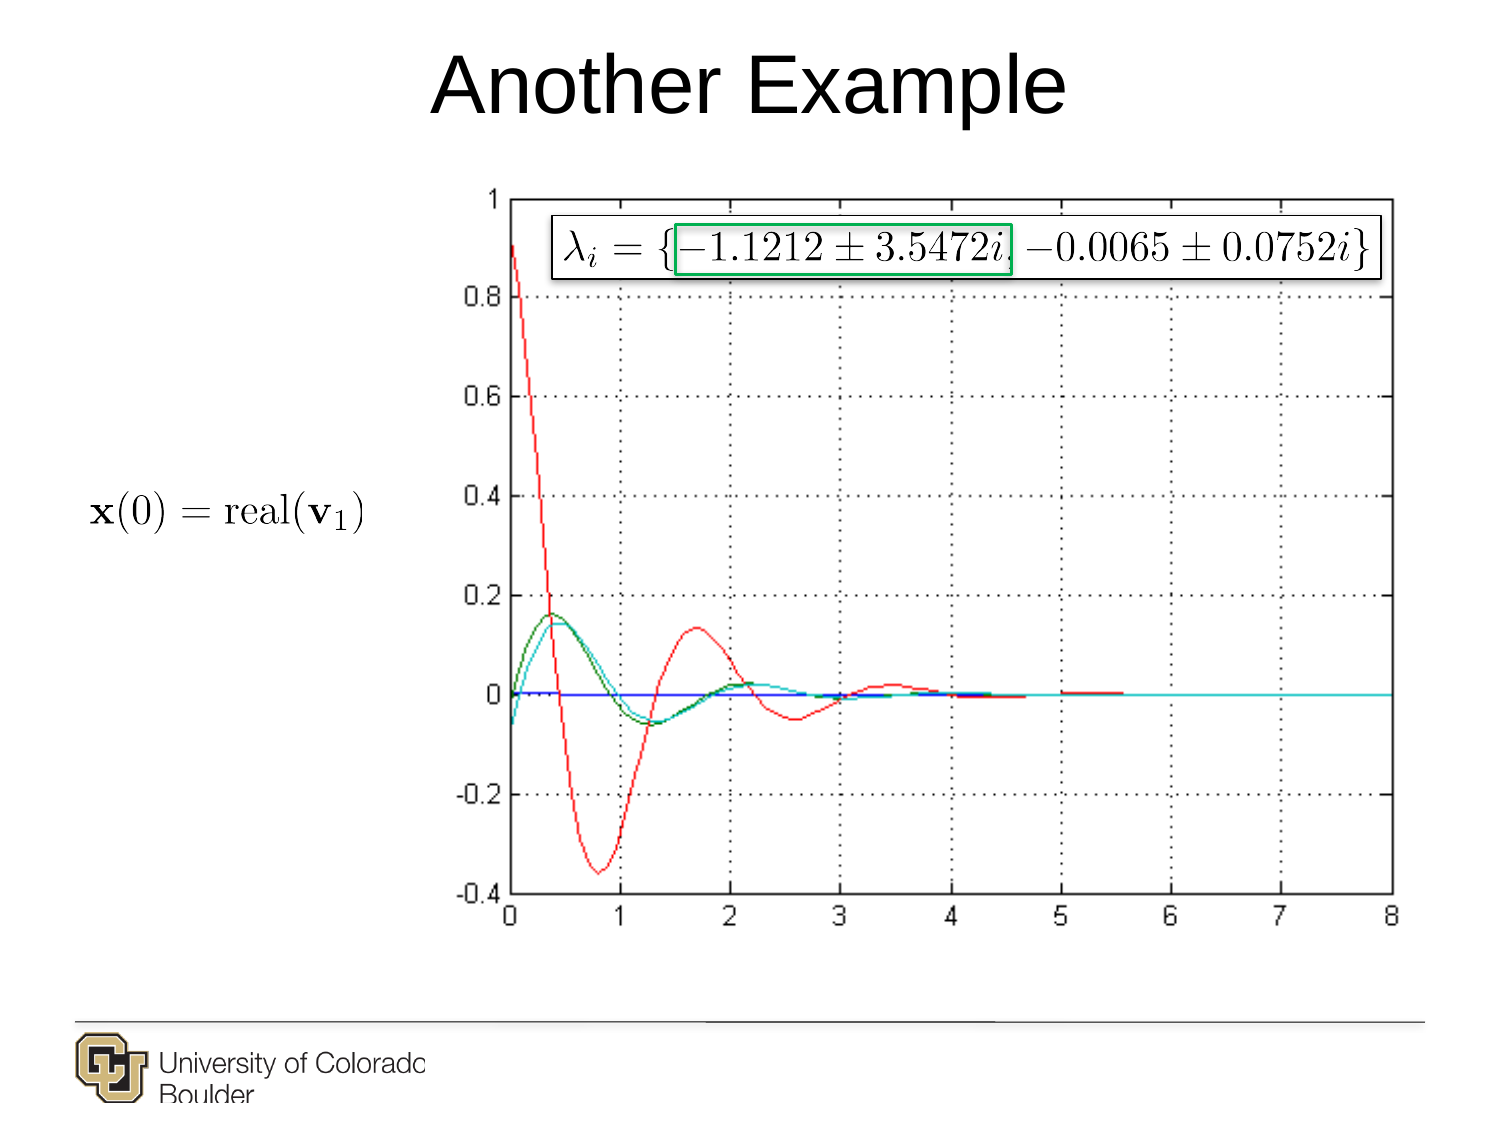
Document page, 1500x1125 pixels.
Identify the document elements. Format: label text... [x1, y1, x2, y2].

picture [90, 134, 1500, 988]
title Another Example [75, 26, 1425, 135]
